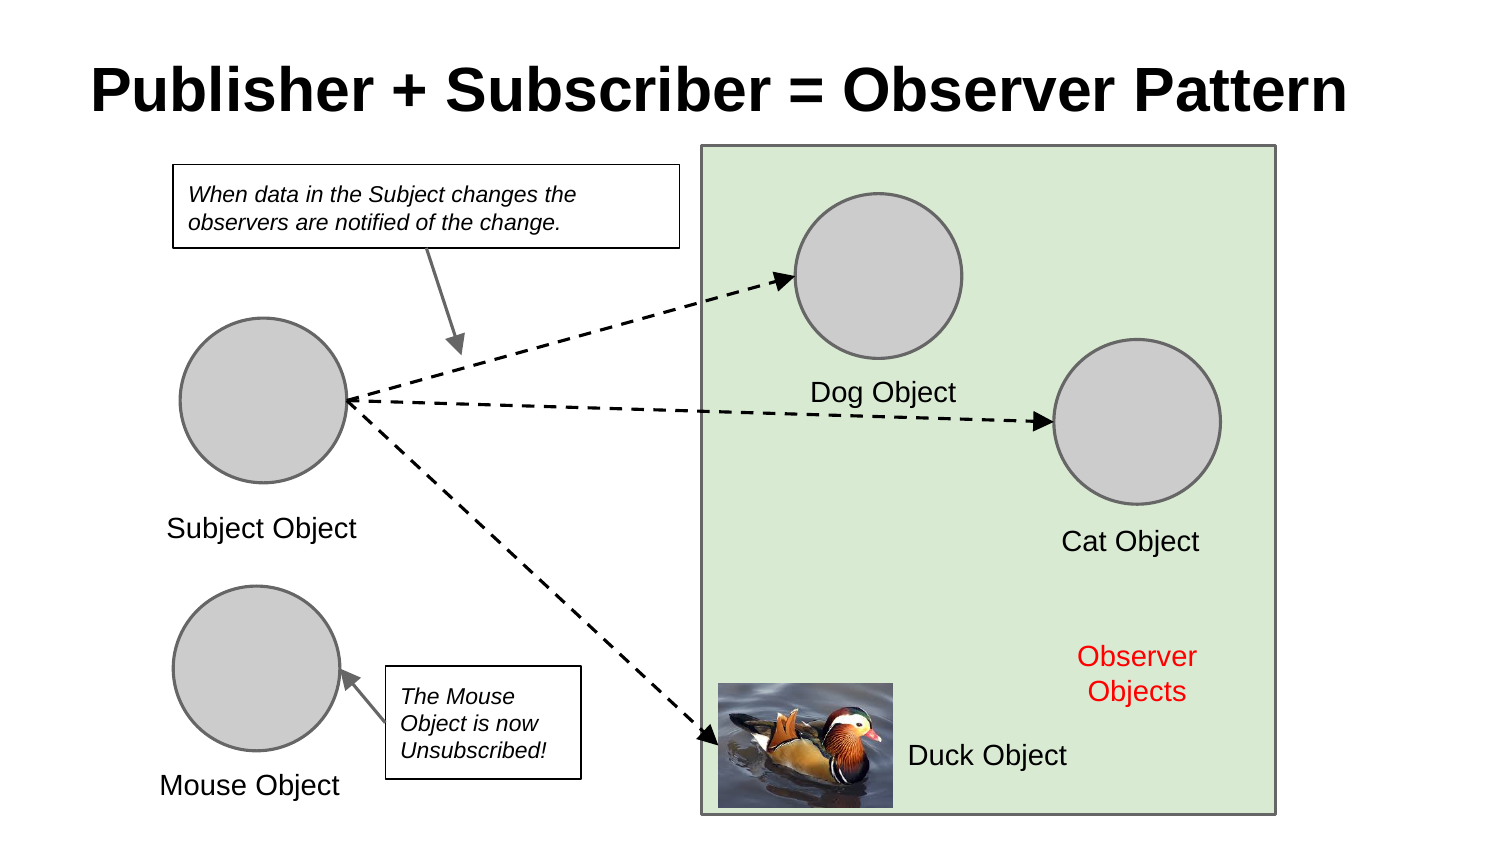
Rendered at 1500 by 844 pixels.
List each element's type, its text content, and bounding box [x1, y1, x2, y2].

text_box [720, 400, 1055, 423]
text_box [339, 668, 386, 723]
text_box [173, 586, 340, 751]
text_box [180, 318, 341, 483]
text_box Subject Object [151, 494, 341, 562]
text_box Mouse Object [144, 750, 369, 818]
text_box Cat Object [1046, 507, 1229, 575]
picture [718, 683, 893, 808]
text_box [346, 400, 719, 746]
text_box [346, 275, 796, 398]
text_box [426, 247, 462, 356]
text_box Observer Objects [1016, 622, 1258, 690]
text_box [1054, 339, 1221, 505]
text_box [795, 193, 962, 358]
text_box Duck Object [897, 721, 1117, 789]
text_box [701, 145, 1276, 815]
text_box Dog Object [799, 358, 977, 398]
text_box The Mouse Object is now Unsubscribed! [385, 754, 582, 780]
title Publisher + Subscriber = Observer Pattern [75, 33, 1425, 175]
text_box When data in the Subject changes the observers are notified of the change. [173, 164, 680, 248]
